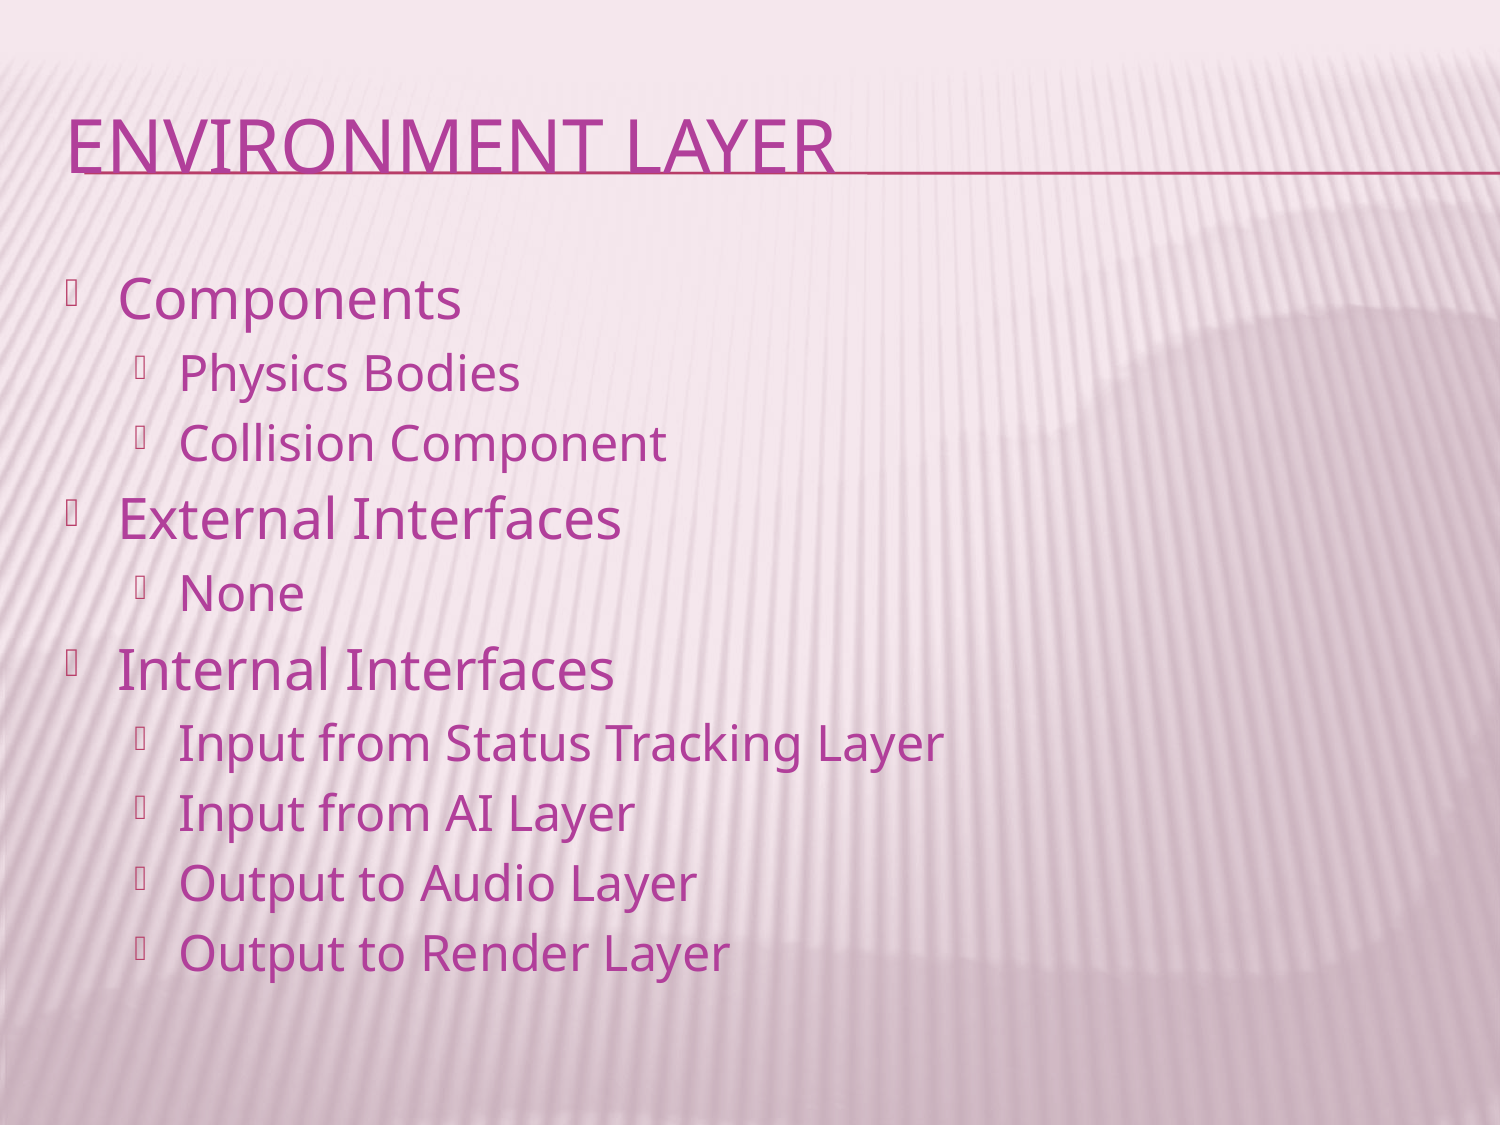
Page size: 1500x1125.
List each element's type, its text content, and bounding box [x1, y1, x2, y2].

list Components Physics Bodies Collision Component External Interfaces None Internal Interfaces Input from Status Tracking Layer Input from AI Layer Output to Audio Layer Output to Render Layer [50, 254, 1475, 998]
title Environment Layer [50, 75, 1475, 213]
